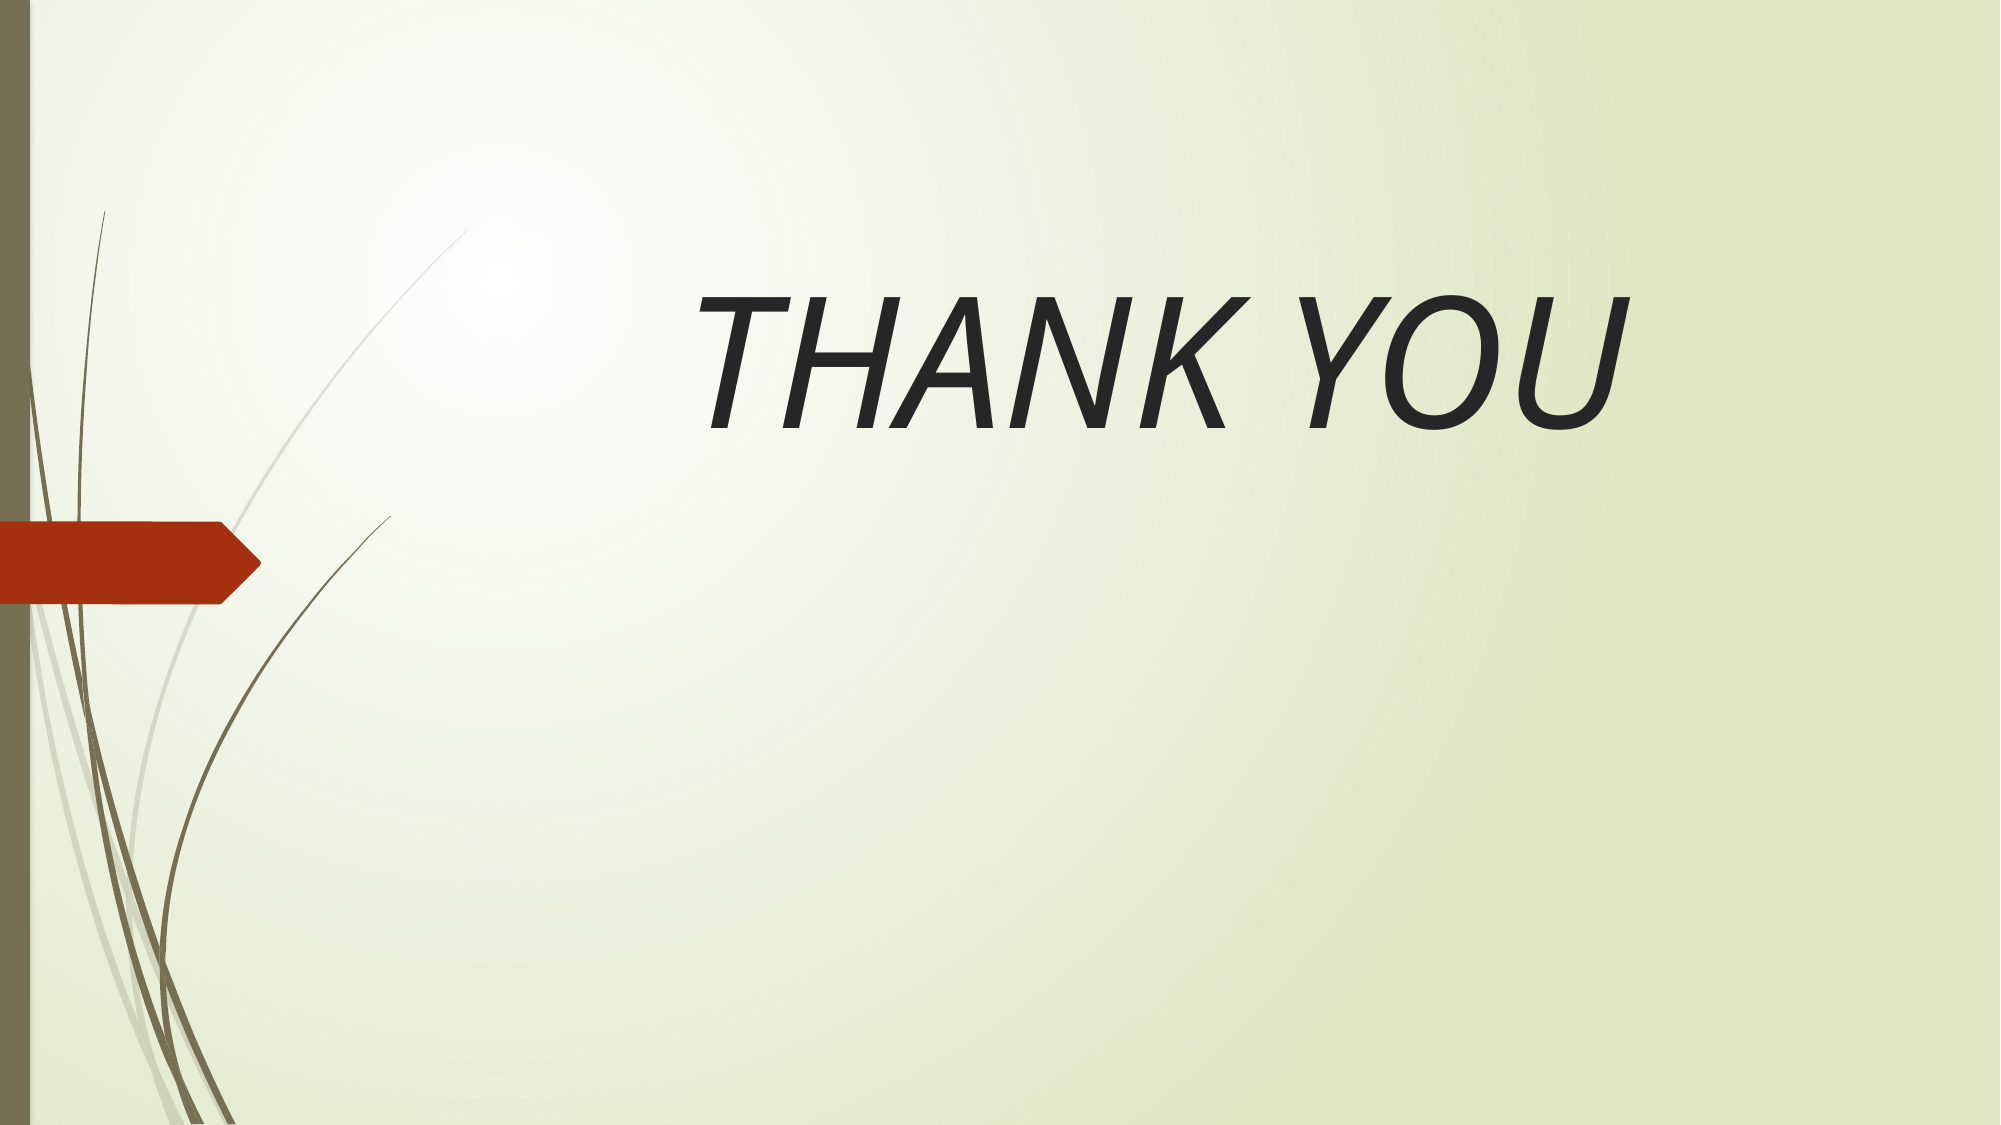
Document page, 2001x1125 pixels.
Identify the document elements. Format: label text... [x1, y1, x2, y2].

title THANK YOU [424, 99, 1888, 612]
